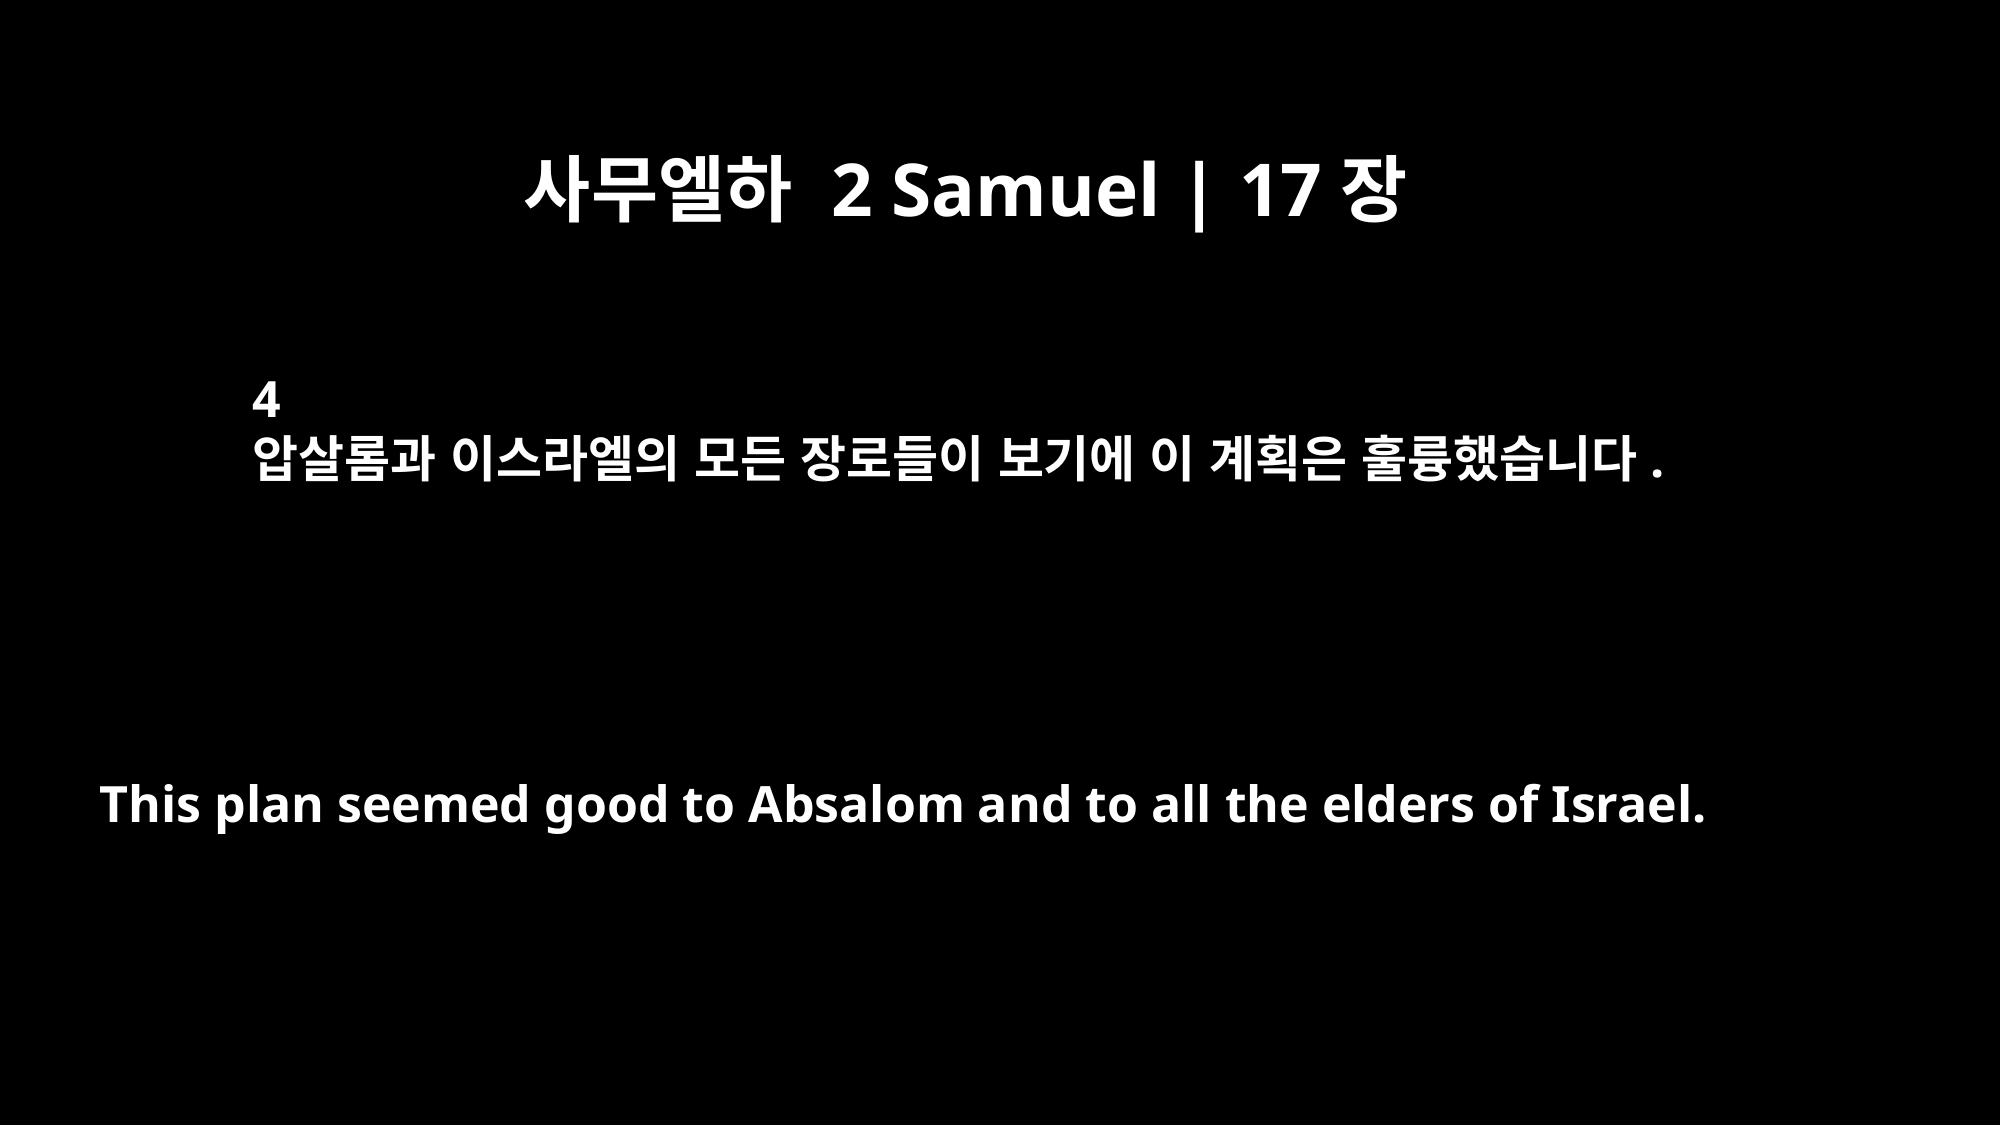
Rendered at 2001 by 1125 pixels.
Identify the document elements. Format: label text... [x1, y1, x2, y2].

text_box 4 압살롬과 이스라엘의 모든 장로들이 보기에 이 계획은 훌륭했습니다. [237, 359, 1680, 495]
text_box This plan seemed good to Absalom and to all the elders of Israel. [84, 764, 1723, 840]
text_box 사무엘하 2 Samuel | 17장 [509, 136, 1423, 239]
